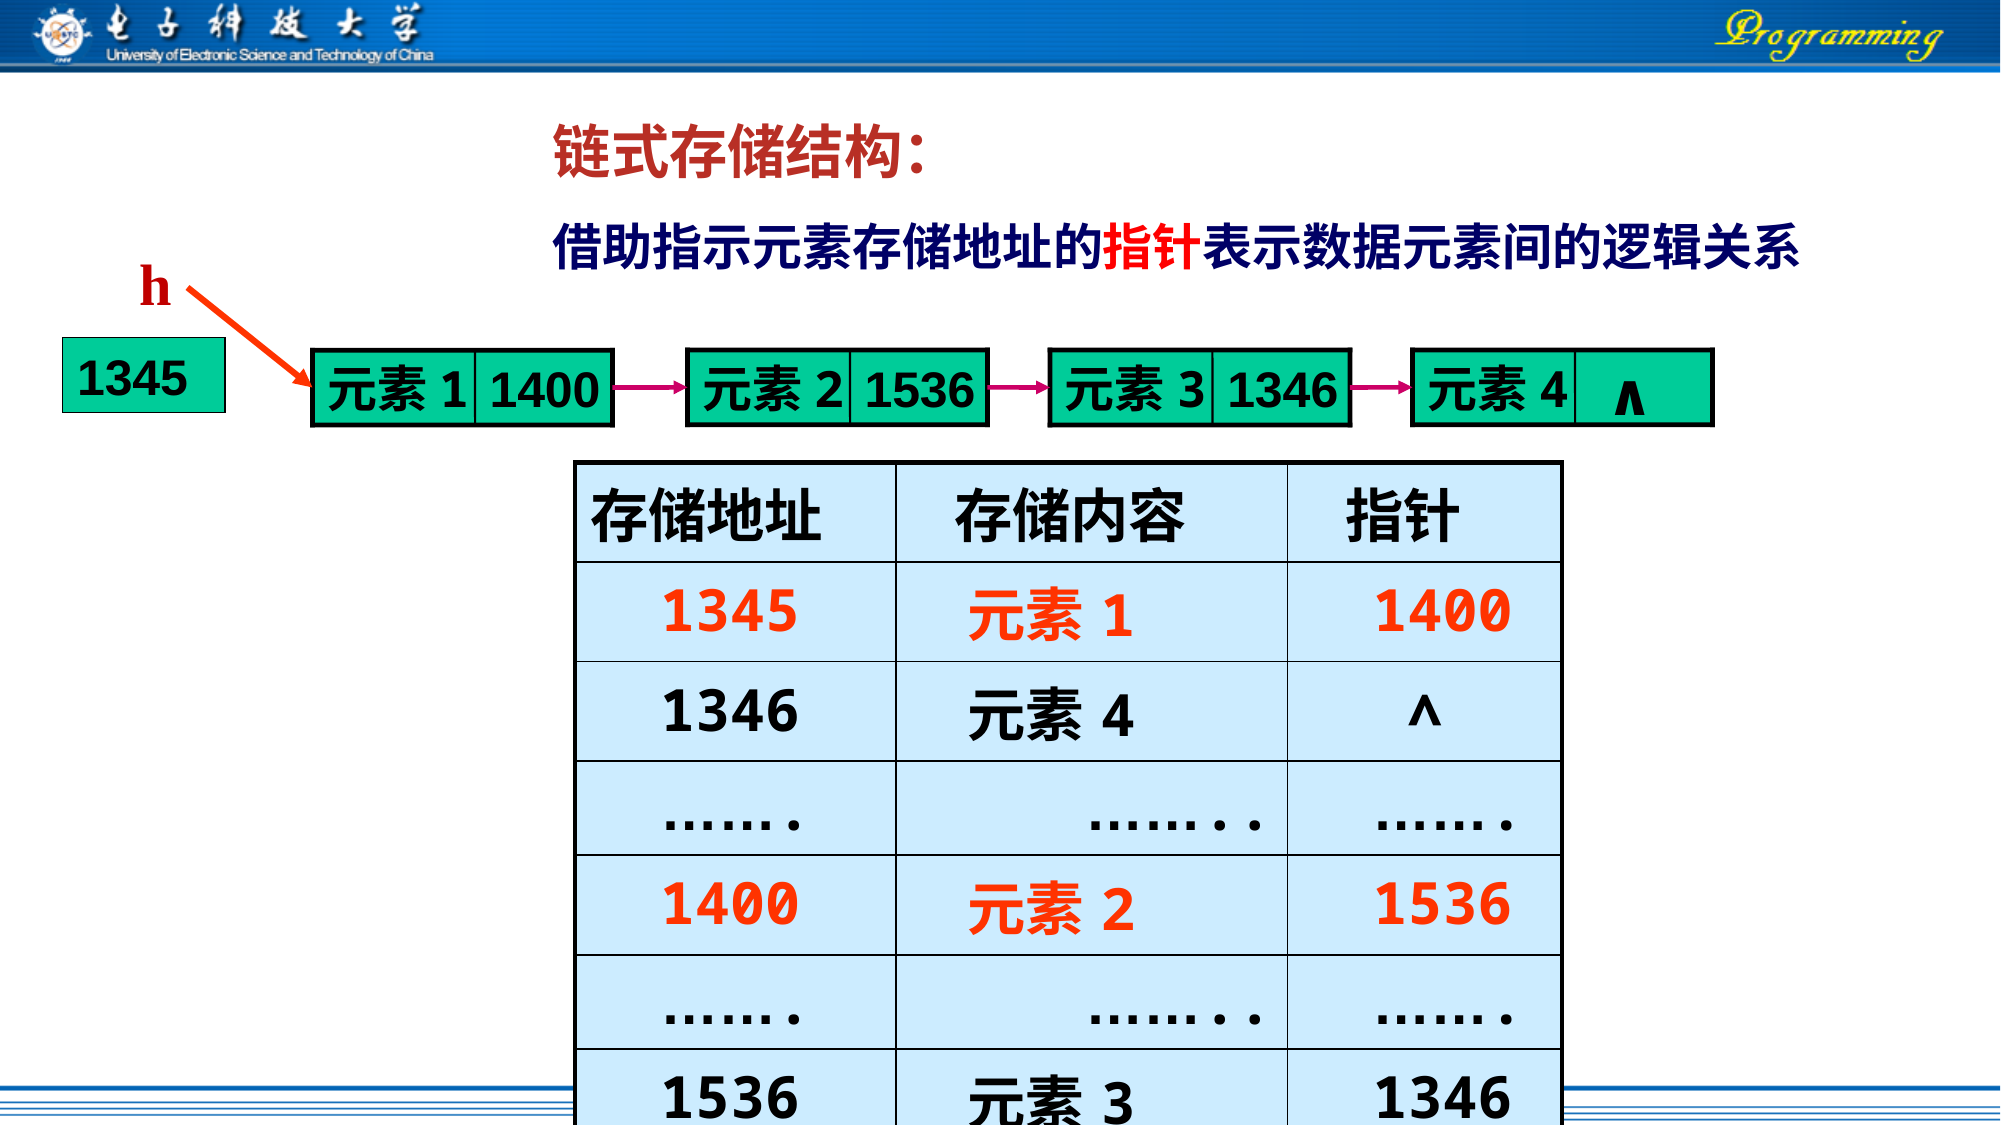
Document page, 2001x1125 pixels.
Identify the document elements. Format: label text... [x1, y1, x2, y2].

table_cell 元素1 [897, 563, 1287, 661]
table_cell ……. [1288, 762, 1560, 854]
picture [0, 0, 2001, 1125]
table_cell 1536 [1288, 856, 1560, 954]
table_cell 1400 [577, 856, 895, 954]
table_cell ∧ [1288, 662, 1560, 760]
text_box 1536 [850, 349, 987, 424]
text_box 元素2 [688, 350, 850, 424]
text_box 链式存储结构： 借助指示元素存储地址的指针表示数据元素间的逻辑关系 [552, 83, 1848, 273]
table_cell 1345 [577, 563, 895, 661]
table_cell …….. [897, 956, 1287, 1048]
text_box 元素1 [313, 351, 475, 424]
table_cell ……. [1288, 956, 1560, 1048]
table_cell 1400 [1288, 563, 1560, 661]
text_box 元素3 [1051, 350, 1212, 424]
text_box 1400 [475, 351, 612, 425]
table_header 存储内容 [897, 465, 1287, 561]
table_cell 元素4 [897, 662, 1287, 760]
table_header 指针 [1288, 465, 1560, 561]
table_cell ……. [577, 762, 895, 854]
text_box 元素4 [1413, 350, 1575, 424]
text_box 1345 [62, 337, 225, 413]
table_cell 元素2 [897, 856, 1287, 954]
text_box h [124, 239, 188, 325]
table_cell ……. [577, 956, 895, 1048]
text_box [188, 287, 313, 388]
table_cell 1346 [1288, 1050, 1560, 1125]
table_cell 元素3 [897, 1050, 1287, 1125]
text_box 1346 [1213, 349, 1350, 425]
table_cell 1536 [577, 1050, 895, 1125]
table_cell …….. [897, 762, 1287, 854]
table_cell 1346 [577, 662, 895, 760]
text_box ∧ [1576, 349, 1712, 424]
table_header 存储地址 [577, 465, 895, 561]
